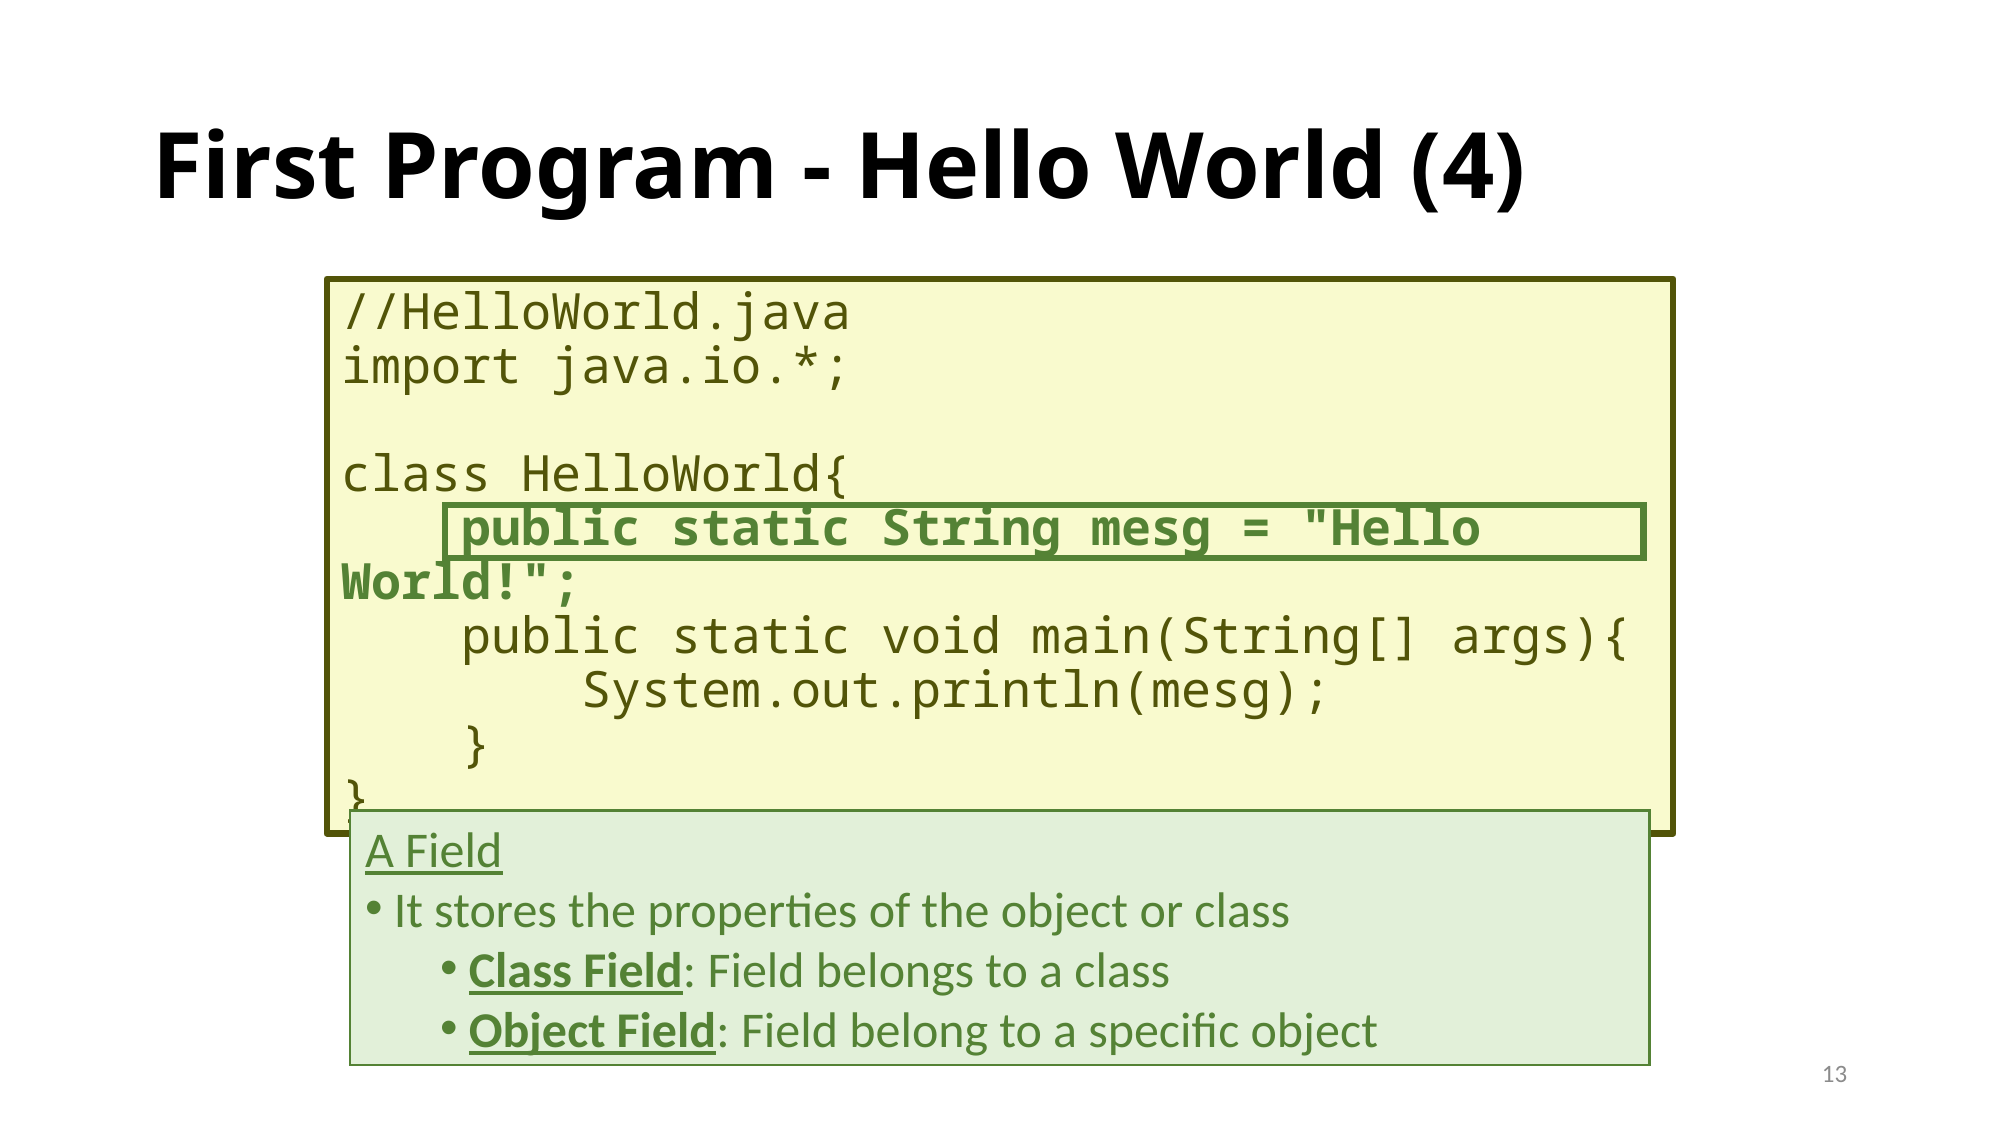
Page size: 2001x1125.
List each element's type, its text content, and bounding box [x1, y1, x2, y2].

slide_number 13 [1412, 1042, 1863, 1103]
title First Program - Hello World (4) [137, 59, 1863, 278]
text_box [444, 504, 1645, 559]
text_box //HelloWorld.java import java.io.*; class HelloWorld{ public static String mesg = "Hello World!"; public static void main(String[] args){ System.out.println(mesg); } } [326, 278, 1674, 834]
text_box A Field It stores the properties of the object or class Class Field: Field belongs to a class Object Field: Field belong to a specific object [349, 809, 1651, 1066]
